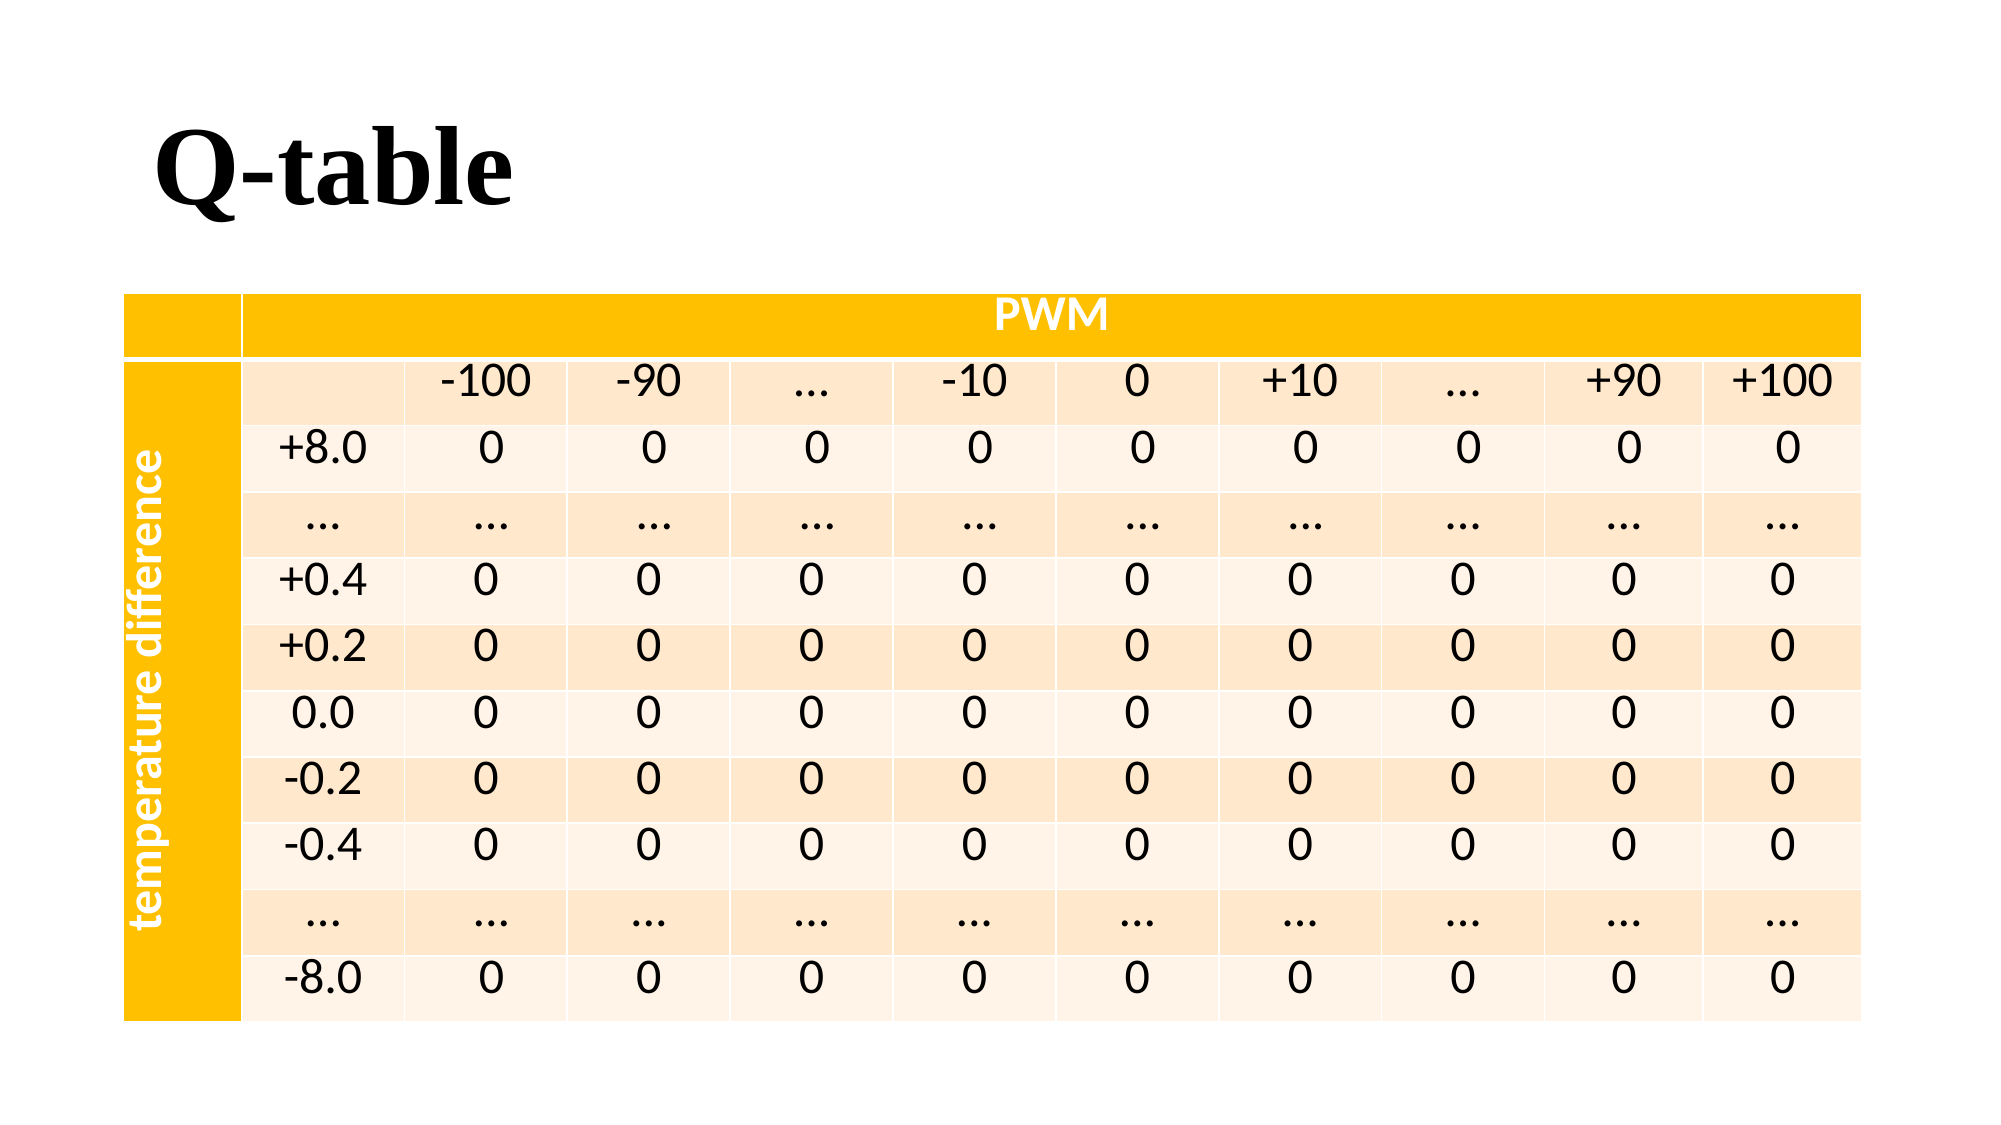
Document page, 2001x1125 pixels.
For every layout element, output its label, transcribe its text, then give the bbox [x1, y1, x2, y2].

table_cell ... [568, 890, 729, 955]
table_cell ... [1382, 493, 1544, 557]
table_header PWM [243, 294, 1861, 357]
table_cell … [731, 493, 892, 557]
table_cell 0 [1382, 625, 1544, 690]
table_cell 0 [405, 957, 566, 1021]
table_cell … [568, 493, 729, 557]
table_cell ... [1057, 493, 1218, 557]
title Q-table [137, 59, 1863, 278]
table_cell 0 [1382, 957, 1544, 1021]
table_cell … [1382, 362, 1544, 425]
table_cell ... [1704, 493, 1861, 557]
table_cell 0 [731, 692, 892, 756]
table_cell 0 [894, 957, 1055, 1021]
table_cell 0 [894, 692, 1055, 756]
table_cell 0 [1545, 824, 1702, 889]
table_cell 0.0 [243, 692, 404, 756]
table_cell ... [894, 890, 1055, 955]
table_cell 0 [405, 692, 566, 756]
table_cell 0 [1704, 559, 1861, 624]
table_cell 0 [1220, 824, 1381, 889]
table_cell 0 [1704, 957, 1861, 1021]
table_cell 0 [1057, 692, 1218, 756]
table_cell 0 [1382, 559, 1544, 624]
table_cell ... [1057, 890, 1218, 955]
table_cell 0 [1057, 758, 1218, 822]
table_cell +90 [1545, 362, 1702, 425]
table_cell ... [1220, 890, 1381, 955]
table_cell 0 [1382, 692, 1544, 756]
table_cell 0 [568, 559, 729, 624]
table_cell +10 [1220, 362, 1381, 425]
table_cell -100 [405, 362, 566, 425]
table_cell +100 [1704, 362, 1861, 425]
table_cell 0 [1057, 559, 1218, 624]
table_cell 0 [568, 692, 729, 756]
table_cell 0 [568, 957, 729, 1021]
table_cell 0 [568, 758, 729, 822]
table_cell 0 [1545, 625, 1702, 690]
table_cell 0 [1220, 957, 1381, 1021]
table_cell 0 [1382, 824, 1544, 889]
table_cell 0 [1704, 625, 1861, 690]
table_cell … [243, 890, 404, 955]
table_cell ... [1545, 493, 1702, 557]
table_cell 0 [1057, 824, 1218, 889]
table_cell 0 [1220, 758, 1381, 822]
table_cell -0.4 [243, 824, 404, 889]
table_cell 0 [405, 758, 566, 822]
table_cell 0 [1545, 758, 1702, 822]
table_cell 0 [1382, 758, 1544, 822]
table_cell 0 [1545, 426, 1702, 491]
table_cell 0 [1704, 824, 1861, 889]
table_cell 0 [568, 426, 729, 491]
table_cell temperature difference [124, 362, 241, 1021]
table_cell 0 [1704, 758, 1861, 822]
table_cell ... [1220, 493, 1381, 557]
table_cell 0 [1704, 692, 1861, 756]
table_cell 0 [1057, 957, 1218, 1021]
table_cell … [405, 493, 566, 557]
table_cell 0 [1057, 625, 1218, 690]
table_cell 0 [894, 758, 1055, 822]
table_cell 0 [1220, 559, 1381, 624]
table_cell -90 [568, 362, 729, 425]
table_cell 0 [405, 625, 566, 690]
table_cell 0 [731, 559, 892, 624]
table_cell +0.4 [243, 559, 404, 624]
table_cell 0 [894, 824, 1055, 889]
table_cell 0 [731, 957, 892, 1021]
table_cell ... [1545, 890, 1702, 955]
table_cell 0 [894, 426, 1055, 491]
table_header [124, 294, 241, 357]
table_cell -8.0 [243, 957, 404, 1021]
table_cell 0 [1057, 362, 1218, 425]
table_cell ... [405, 890, 566, 955]
table_cell [243, 362, 404, 425]
table_cell -0.2 [243, 758, 404, 822]
table_cell 0 [731, 758, 892, 822]
table_cell 0 [894, 625, 1055, 690]
table_cell 0 [1545, 957, 1702, 1021]
table_cell 0 [731, 426, 892, 491]
table_cell 0 [731, 625, 892, 690]
table_cell -10 [894, 362, 1055, 425]
table_cell … [731, 362, 892, 425]
table_cell 0 [568, 625, 729, 690]
table_cell 0 [405, 426, 566, 491]
table_cell ... [1382, 890, 1544, 955]
table_cell ... [894, 493, 1055, 557]
table_cell +8.0 [243, 426, 404, 491]
table_cell ... [731, 890, 892, 955]
table_cell 0 [731, 824, 892, 889]
table_cell 0 [1057, 426, 1218, 491]
table_cell 0 [1704, 426, 1861, 491]
table_cell ... [243, 493, 404, 557]
table_cell 0 [1545, 692, 1702, 756]
table_cell +0.2 [243, 625, 404, 690]
table_cell 0 [1220, 692, 1381, 756]
table_cell 0 [1545, 559, 1702, 624]
table_cell 0 [405, 824, 566, 889]
table_cell 0 [405, 559, 566, 624]
table_cell 0 [1220, 625, 1381, 690]
table_cell 0 [894, 559, 1055, 624]
table_cell ... [1704, 890, 1861, 955]
table_cell 0 [568, 824, 729, 889]
table_cell 0 [1220, 426, 1381, 491]
table_cell 0 [1382, 426, 1544, 491]
